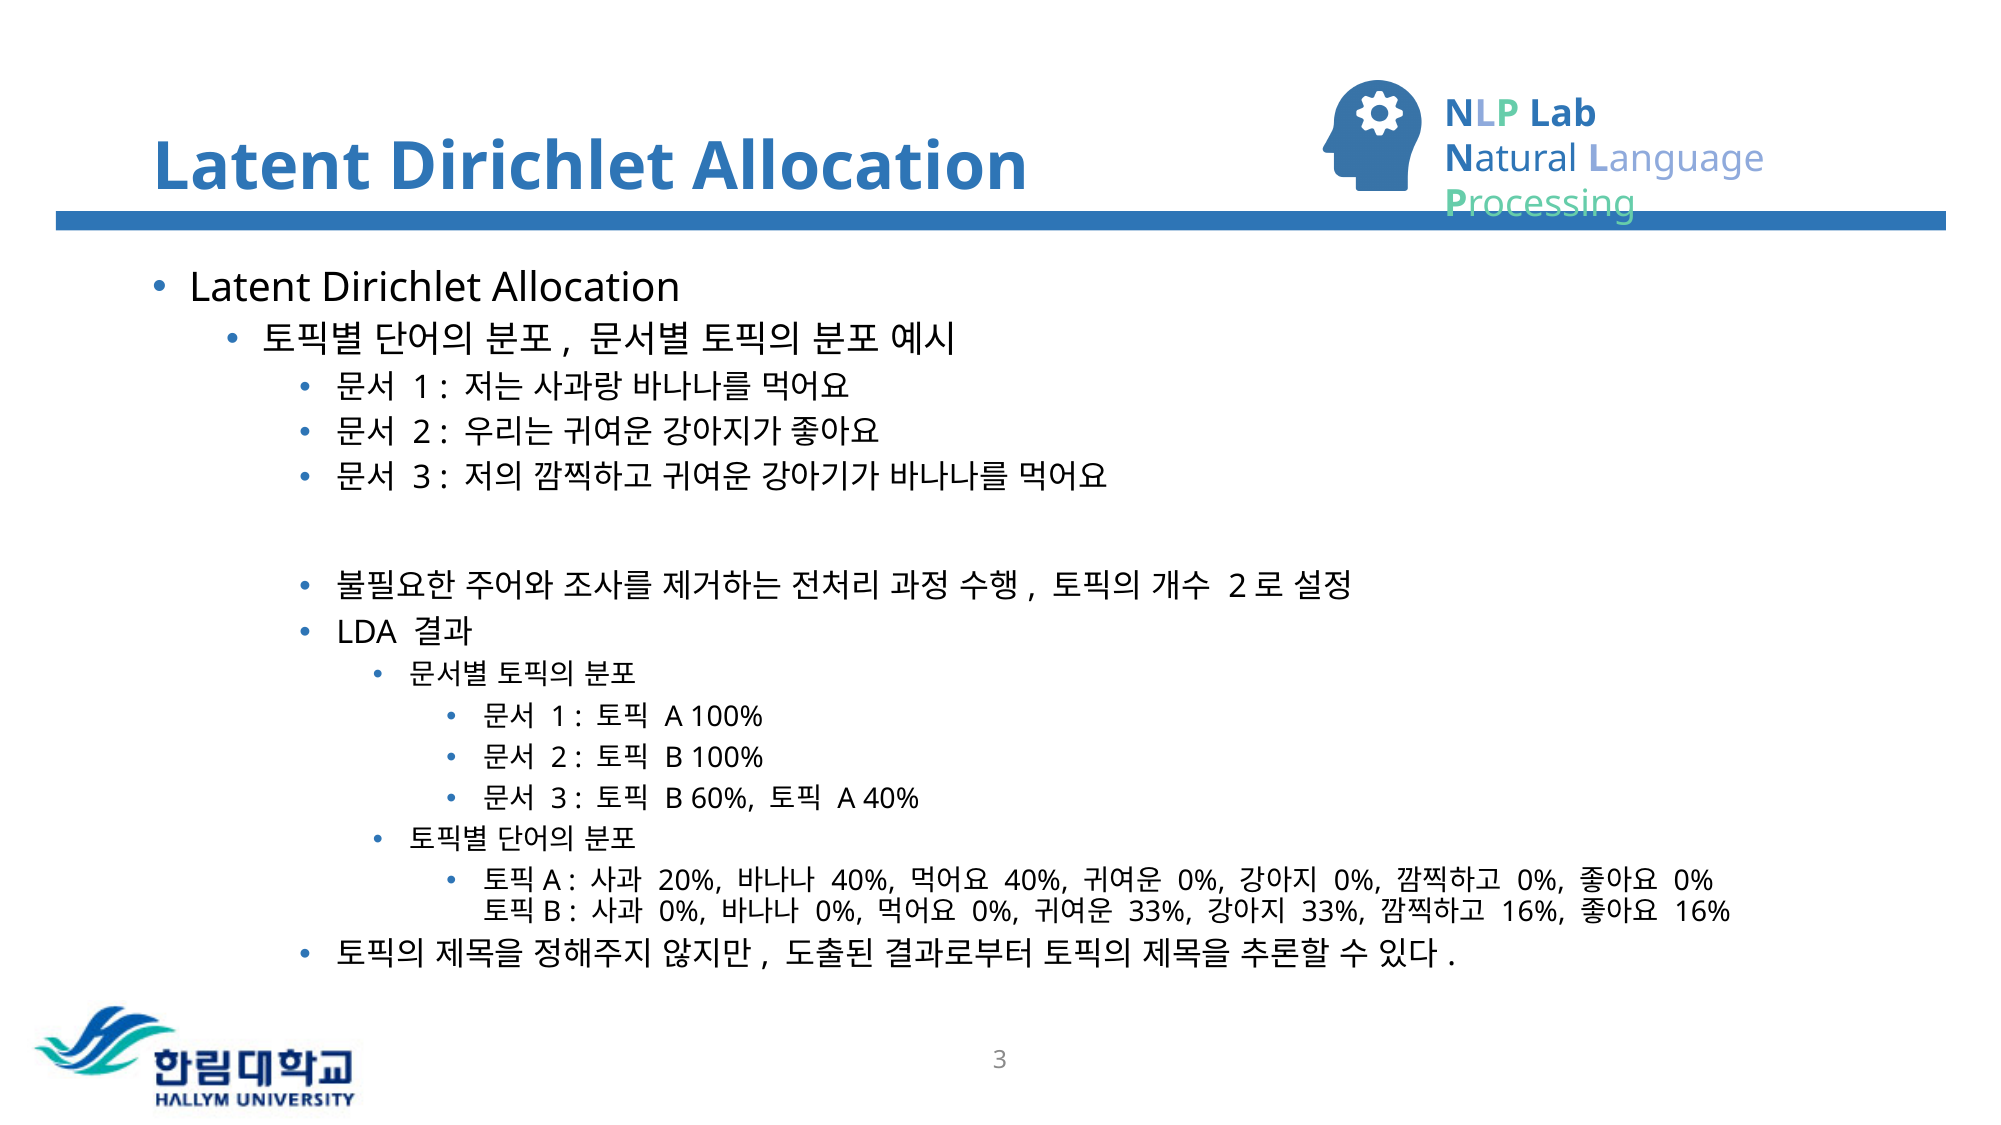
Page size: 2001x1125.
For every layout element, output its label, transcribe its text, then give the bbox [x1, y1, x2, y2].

picture [27, 1000, 370, 1120]
title Latent Dirichlet Allocation [137, 59, 1863, 212]
list Latent Dirichlet Allocation 토픽별 단어의 분포, 문서별 토픽의 분포 예시 문서 1 : 저는 사과랑 바나나를 먹어요 문서 2 : 우리는 귀여운 강아지가 좋아요 문서 3 : 저의 깜찍하고 귀여운 강아기가 바나나를 먹어요 불필요한 주어와 조사를 제거하는 전처리 과정 수행, 토픽의 개수 2로 설정 LDA 결과 문서별 토픽의 분포 문서 1 : 토픽 A 100% 문서 2 : 토픽 B 100% 문서 3 : 토픽 B 60%, 토픽 A 40% 토픽별 단어의 분포 토픽A : 사과 20%, 바나나 40%, 먹어요 40%, 귀여운 0%, 강아지 0%, 깜찍하고 0%, 좋아요 0% 토픽B : 사과 0%, 바나나 0%, 먹어요 0%, 귀여운 33%, 강아지 33%, 깜찍하고 16%, 좋아요 16% 토픽의 제목을 정해주지 않지만, 도출된 결과로부터 토픽의 제목을 추론할 수 있다. [137, 258, 1863, 987]
slide_number 2 [774, 1030, 1225, 1091]
